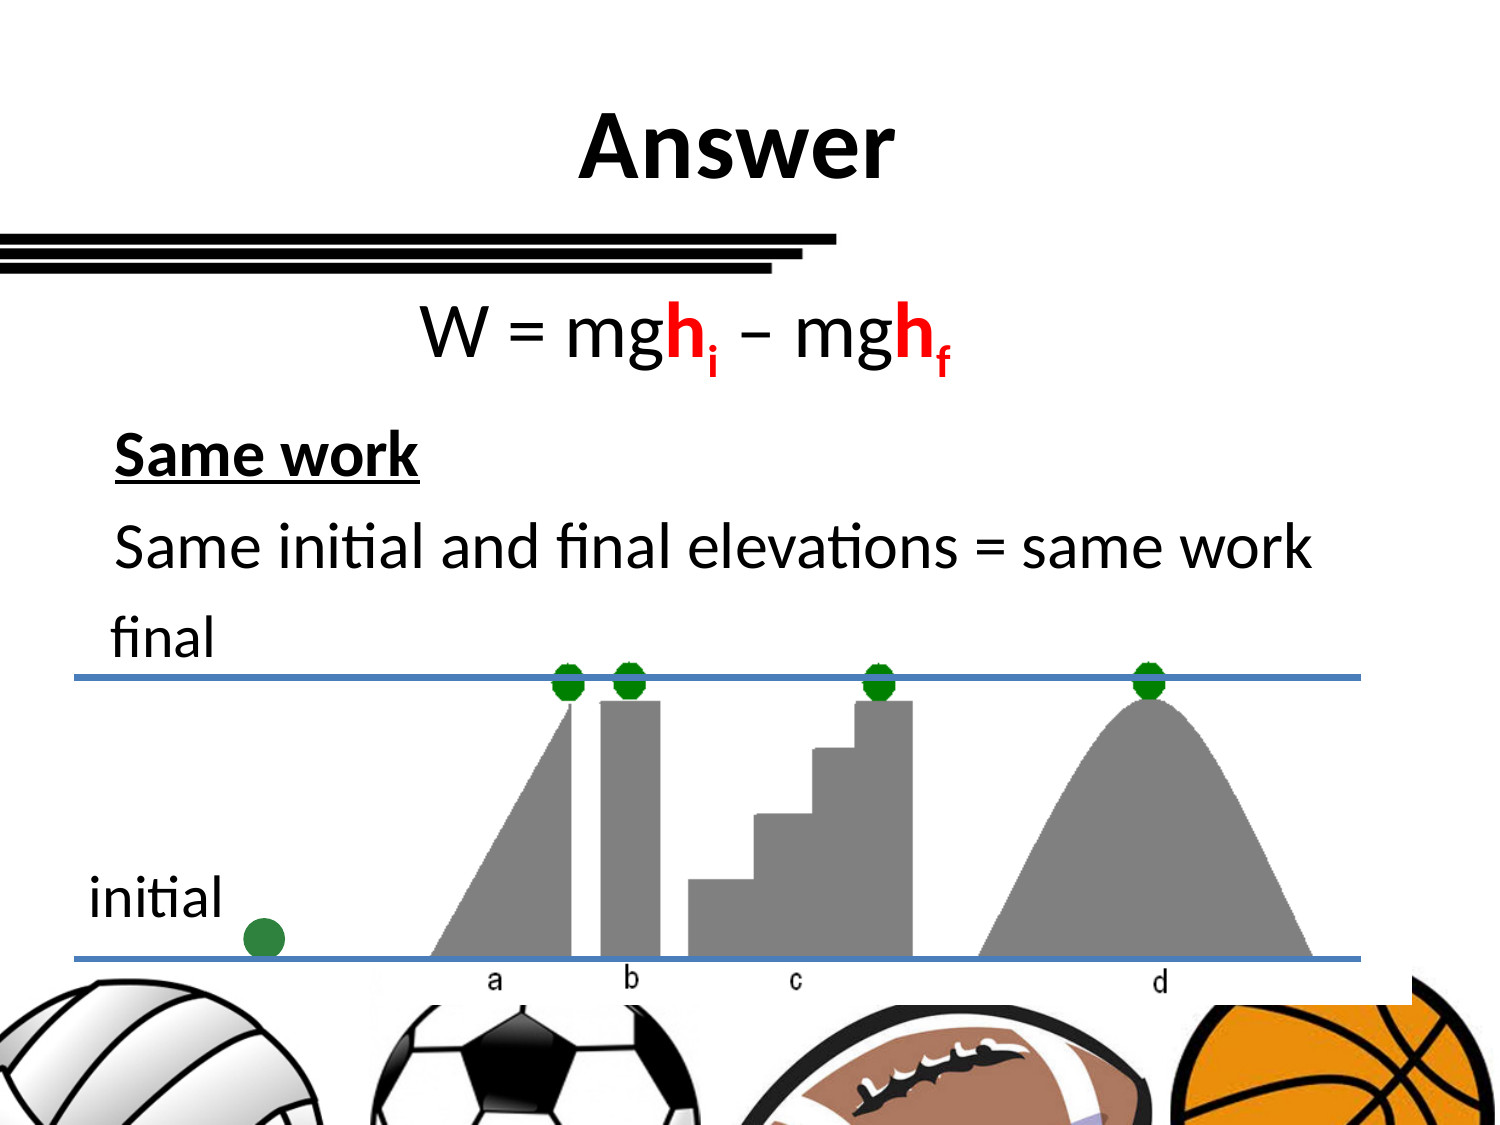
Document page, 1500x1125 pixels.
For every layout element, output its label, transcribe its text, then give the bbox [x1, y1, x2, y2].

text_box final [95, 590, 296, 676]
text_box Same work Same initial and final elevations = same work [99, 402, 1450, 591]
picture [0, 0, 1500, 1125]
text_box W = mghi – mghf [404, 271, 1031, 395]
title Answer [75, 45, 1425, 233]
list initial [73, 850, 274, 938]
text_box [243, 918, 286, 956]
